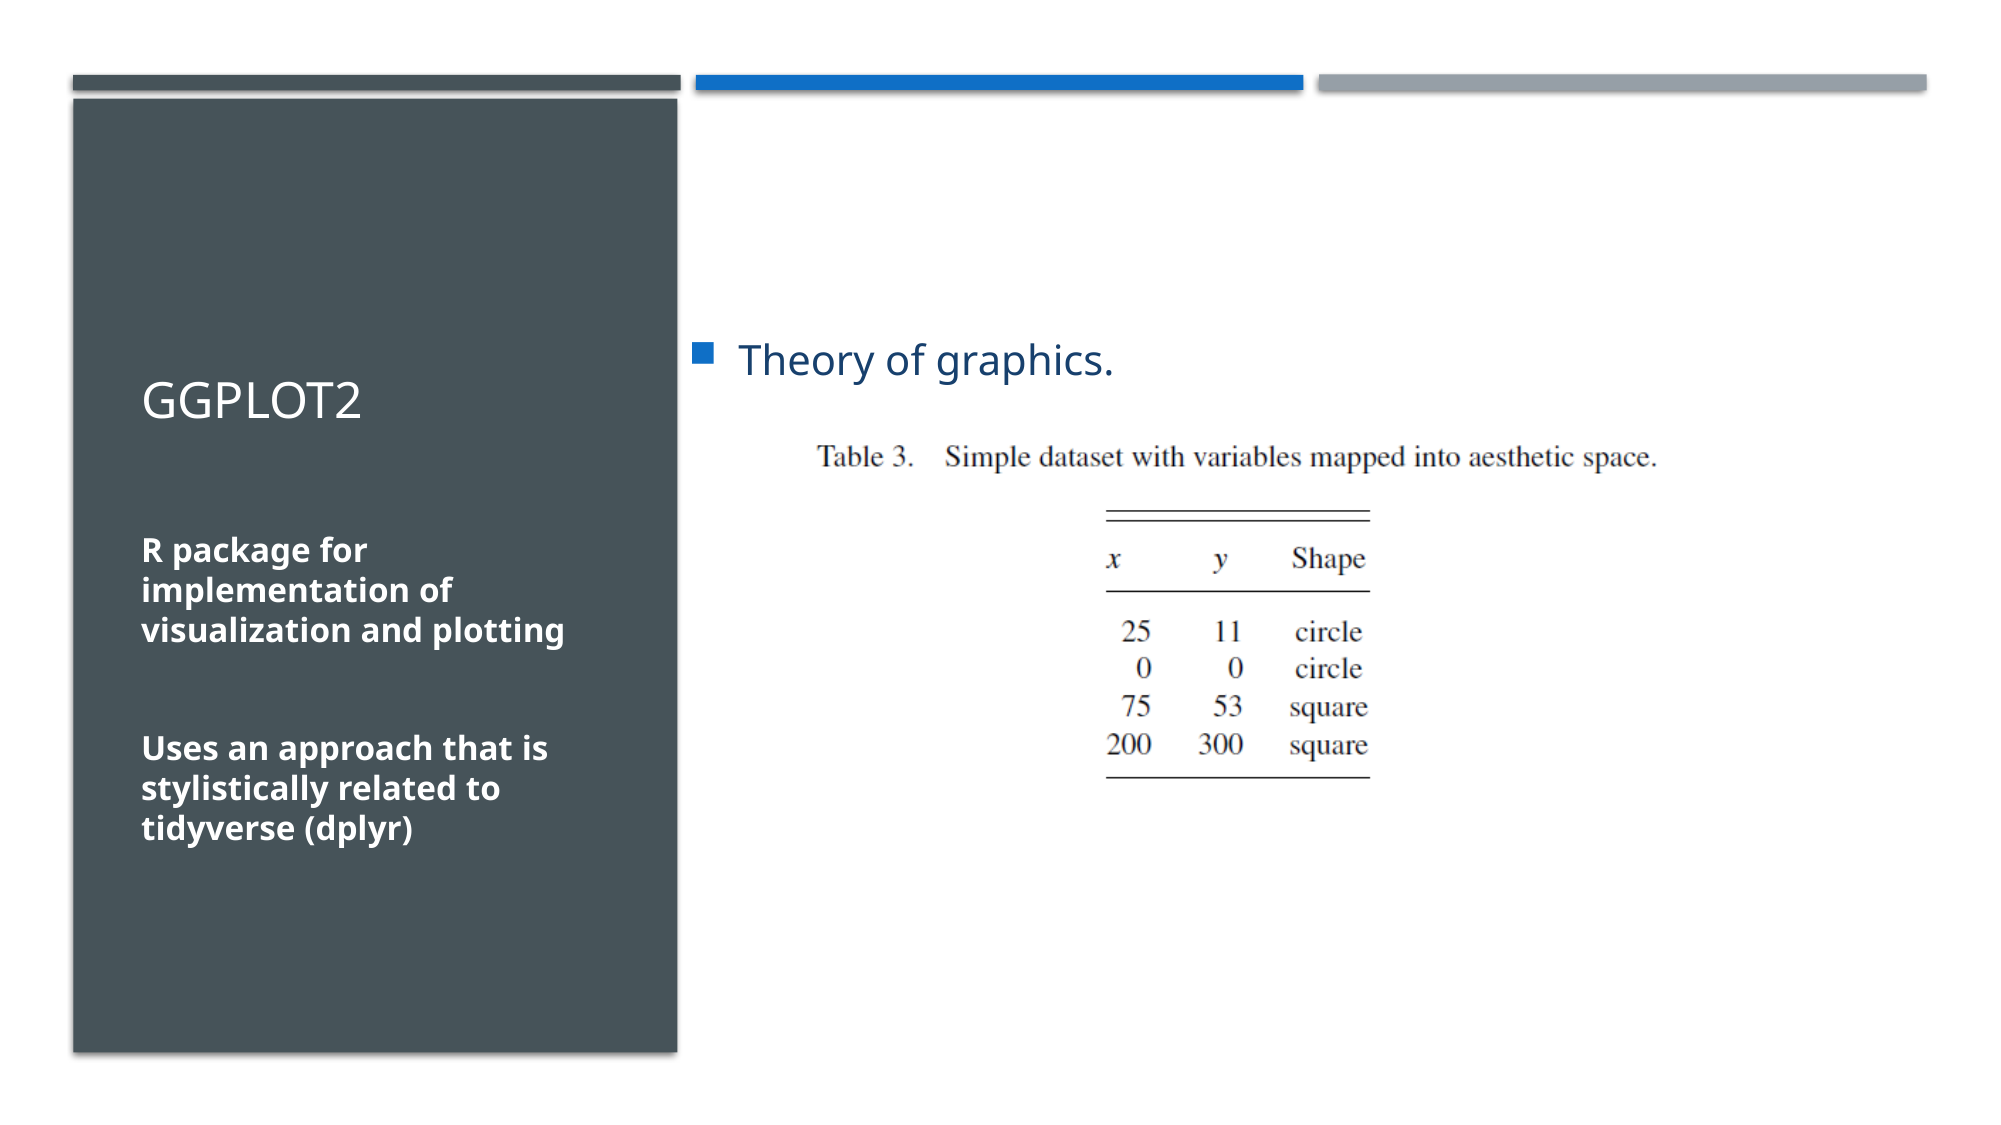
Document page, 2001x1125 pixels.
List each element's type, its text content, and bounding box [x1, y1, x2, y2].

list R package for implementation of visualization and plotting Uses an approach that is stylistically related to tidyverse (dplyr) [125, 521, 624, 958]
text_box Theory of graphics. [673, 97, 1874, 620]
title ggplot2 [125, 153, 624, 436]
picture [803, 436, 1674, 820]
